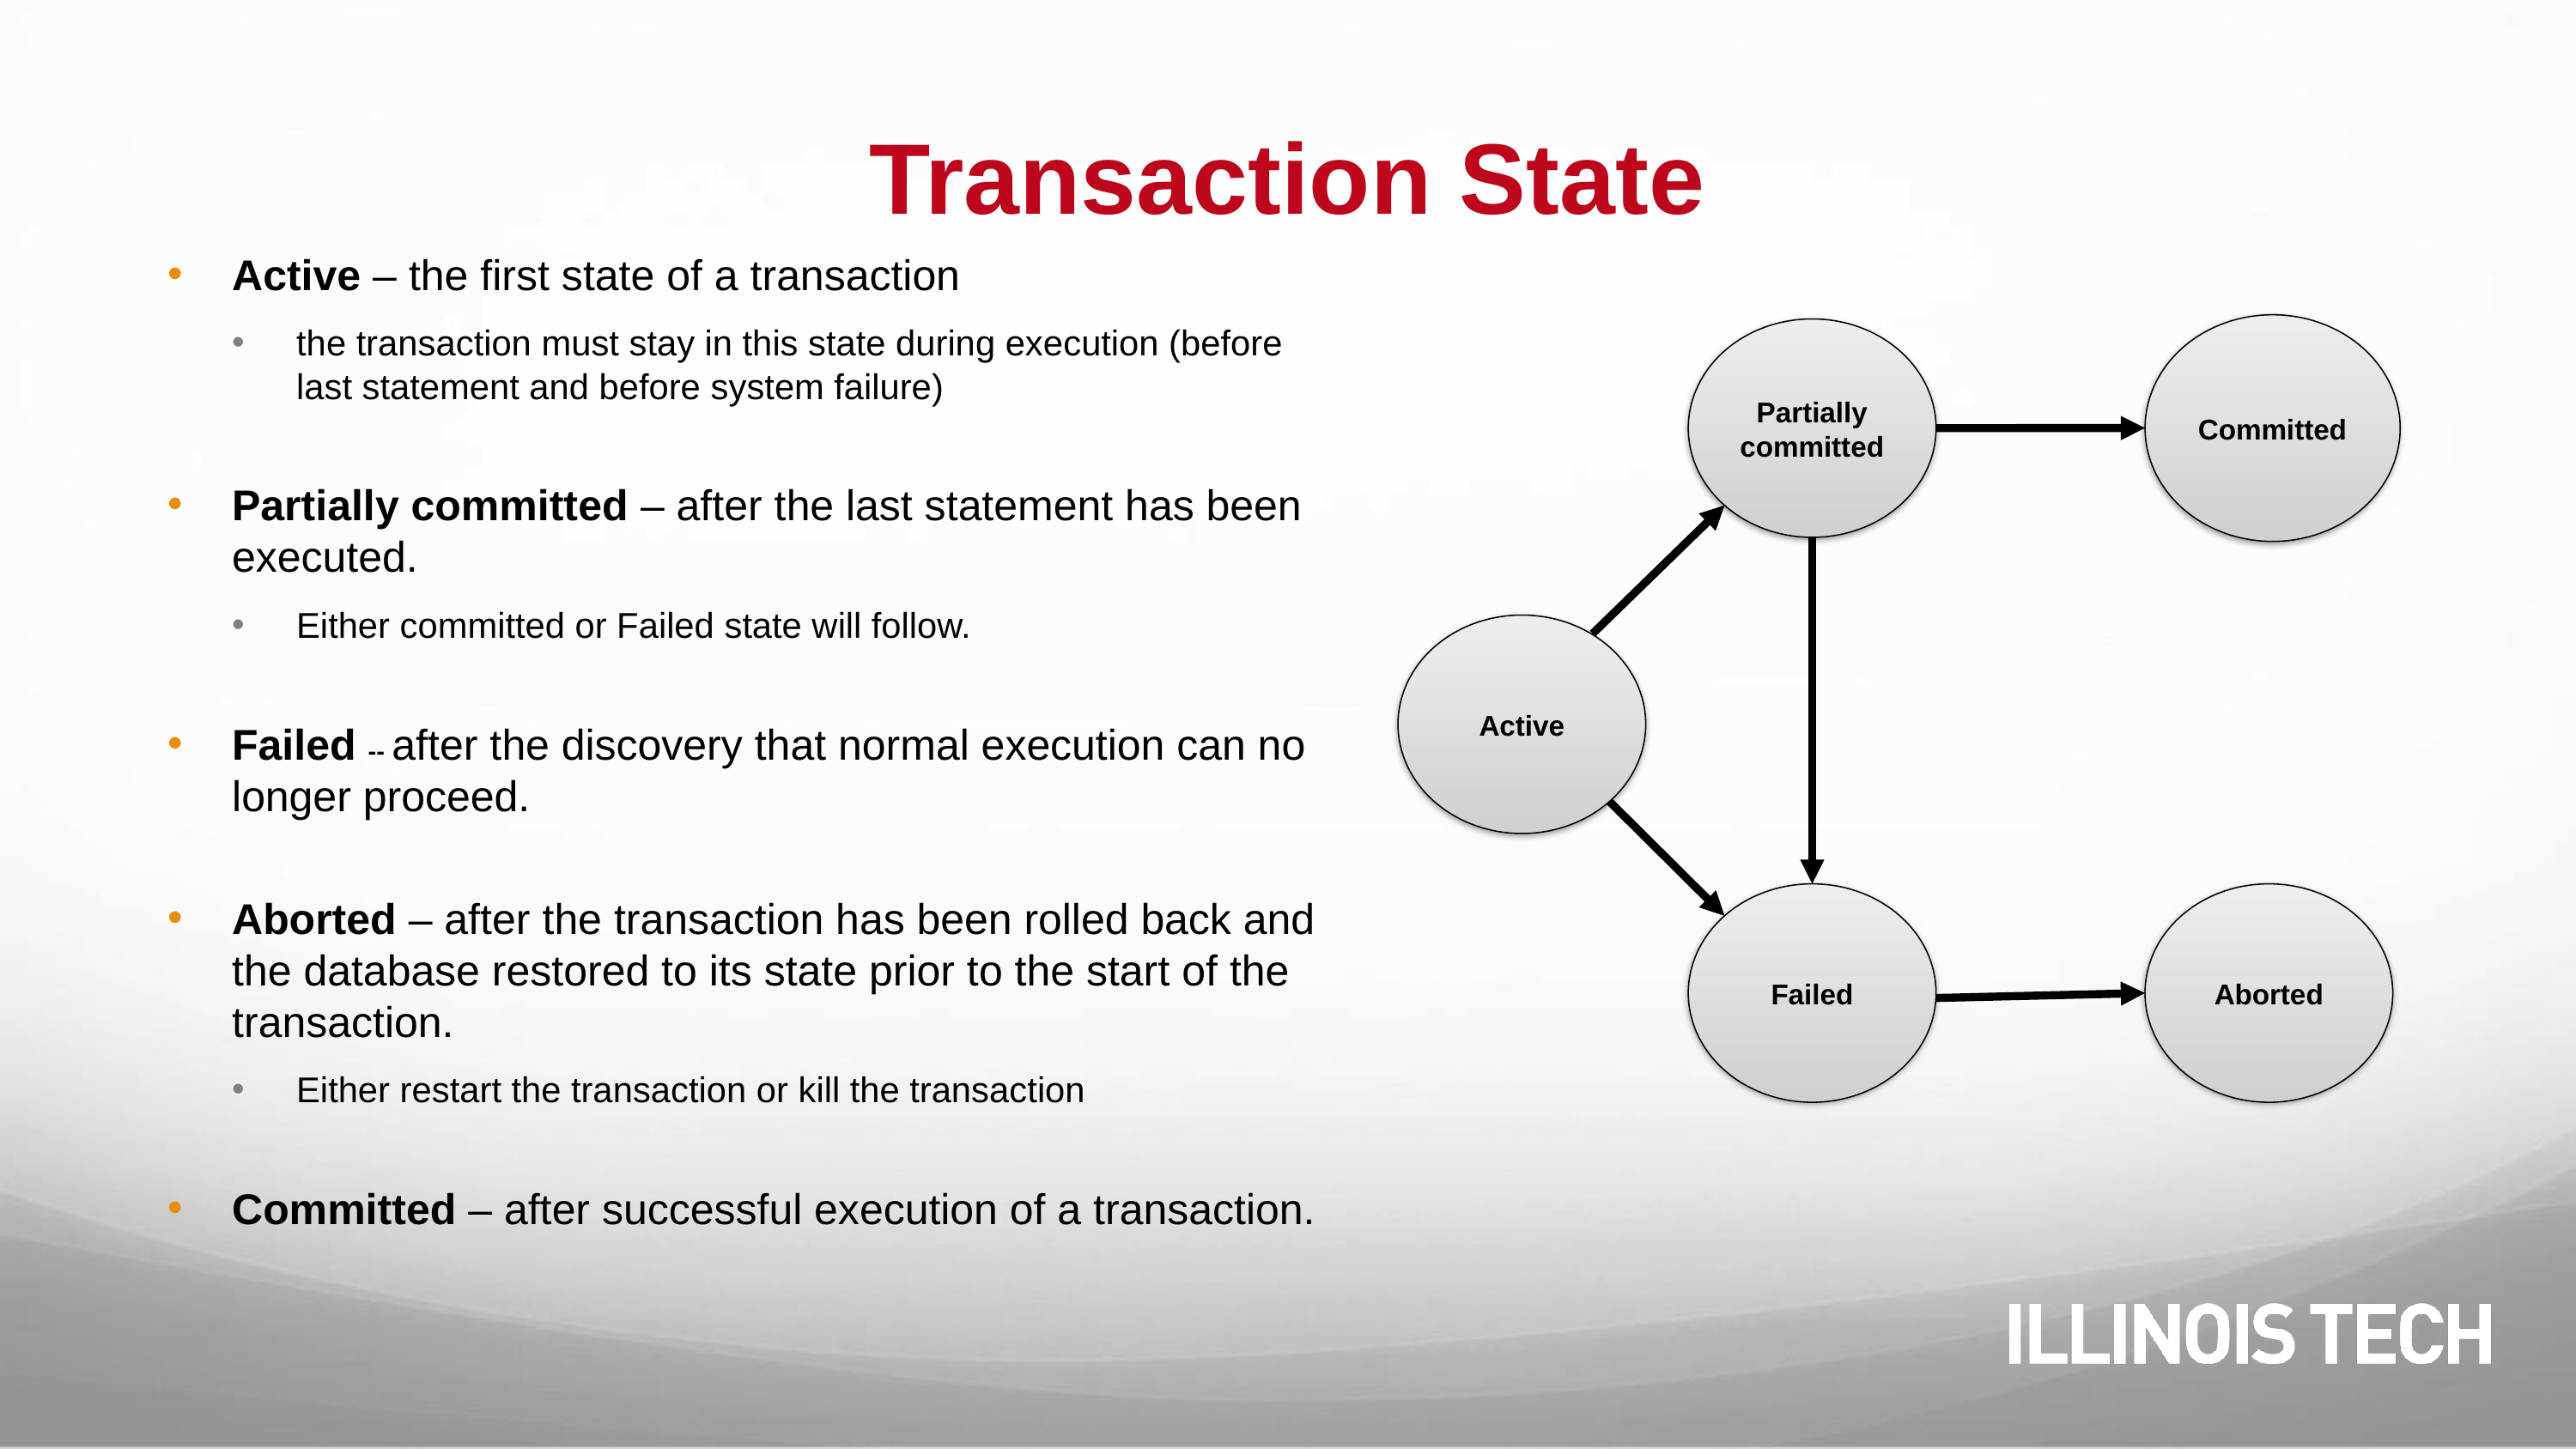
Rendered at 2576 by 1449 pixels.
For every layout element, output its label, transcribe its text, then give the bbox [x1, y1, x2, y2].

text_box Failed [1687, 882, 1937, 1103]
text_box Partially committed [1687, 318, 1937, 538]
text_box Aborted [2144, 882, 2394, 1103]
list Active – the first state of a transaction the transaction must stay in this state during execution (before last statement and before system failure) Partially committed – after the last statement has been executed. Either committed or Failed state will follow. Failed -- after the discovery that normal execution can no longer proceed. Aborted – after the transaction has been rolled back and the database restored to its state prior to the start of the transaction. Either restart the transaction or kill the transaction Committed – after successful execution of a transaction. [155, 240, 1356, 1345]
text_box Committed [2144, 313, 2402, 543]
text_box Active [1397, 614, 1647, 834]
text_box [1609, 801, 1725, 917]
picture [0, 0, 2576, 1449]
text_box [1592, 505, 1725, 634]
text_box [1935, 992, 2146, 998]
title Transaction State [155, 22, 2421, 241]
